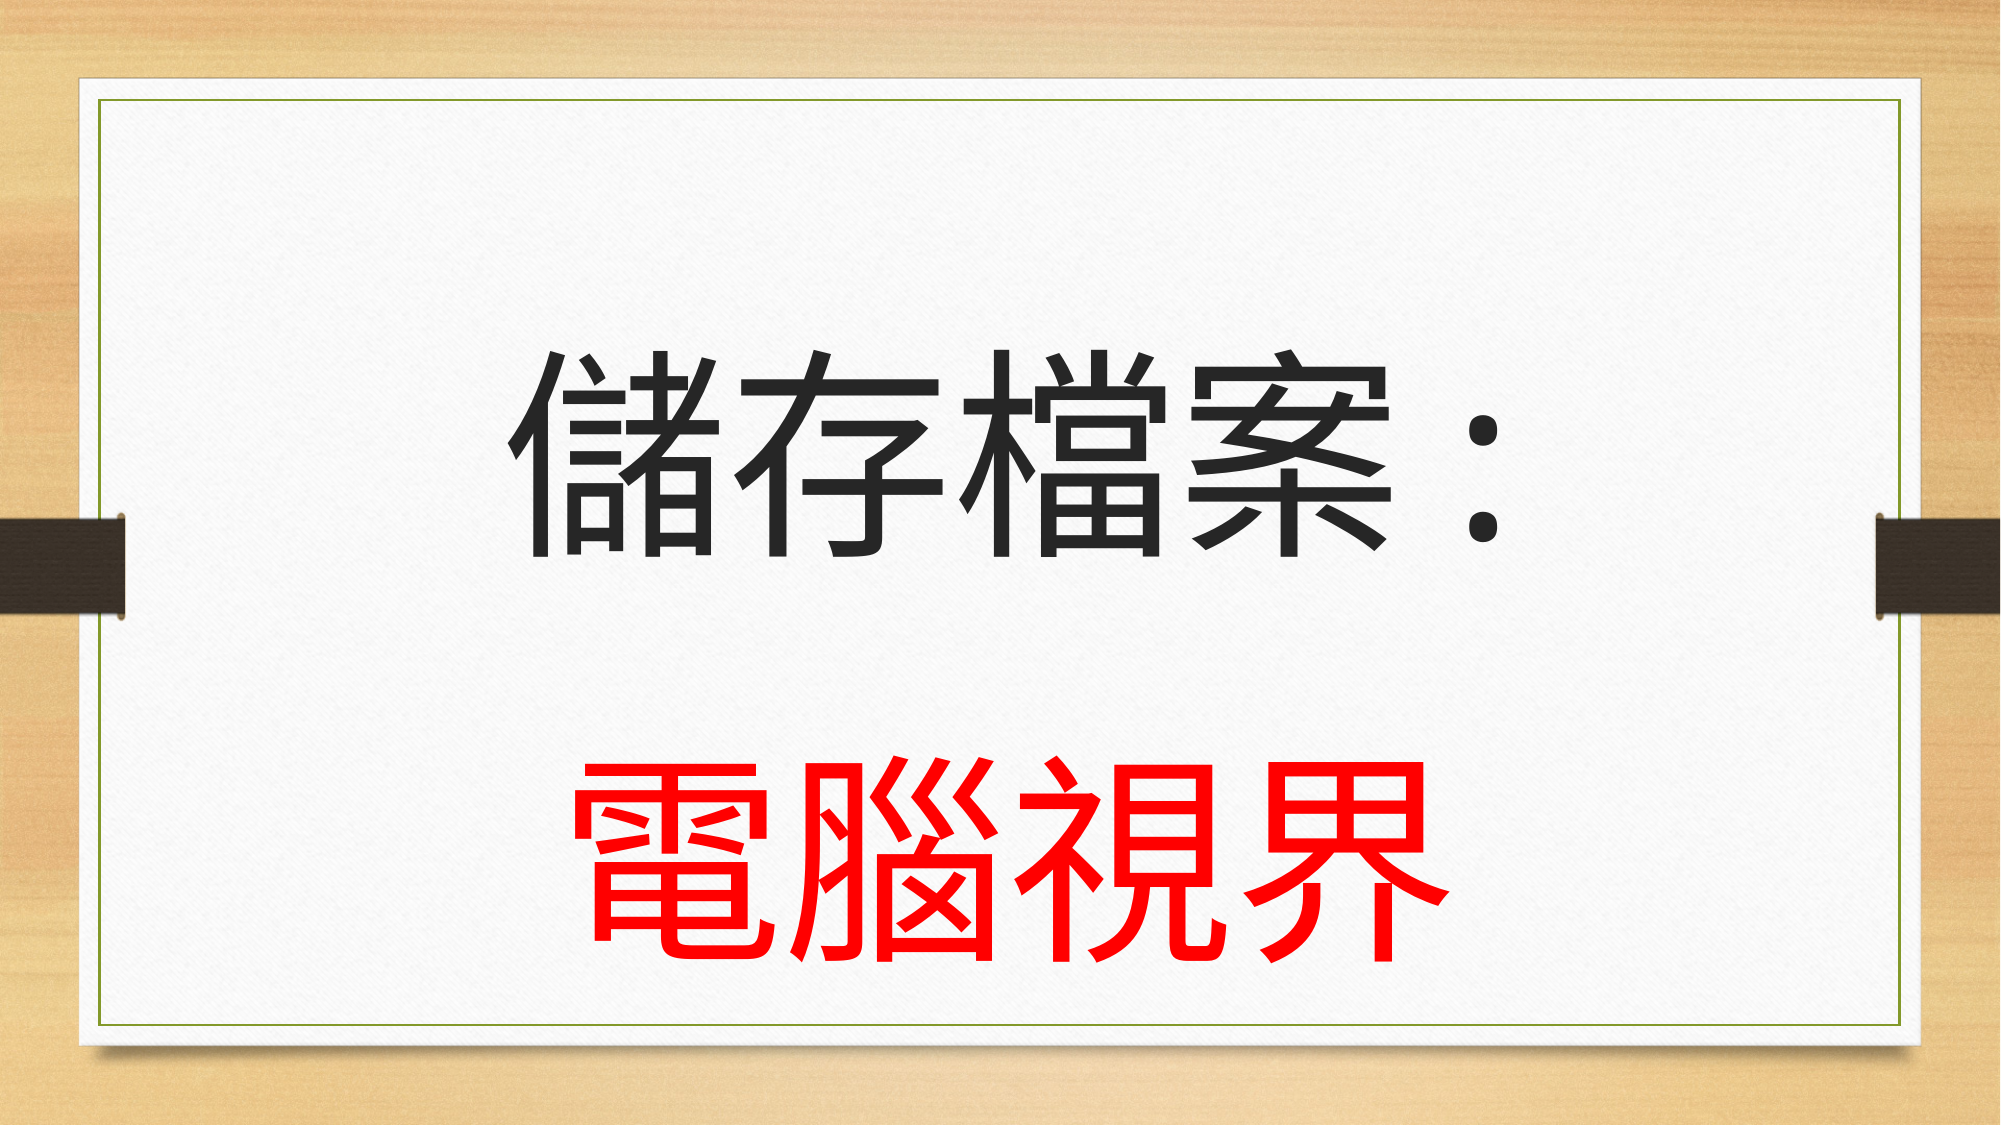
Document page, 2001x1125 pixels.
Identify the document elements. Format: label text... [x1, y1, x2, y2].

title 儲存檔案: 電腦視界 [153, 167, 1863, 1002]
picture [0, 0, 2001, 1125]
